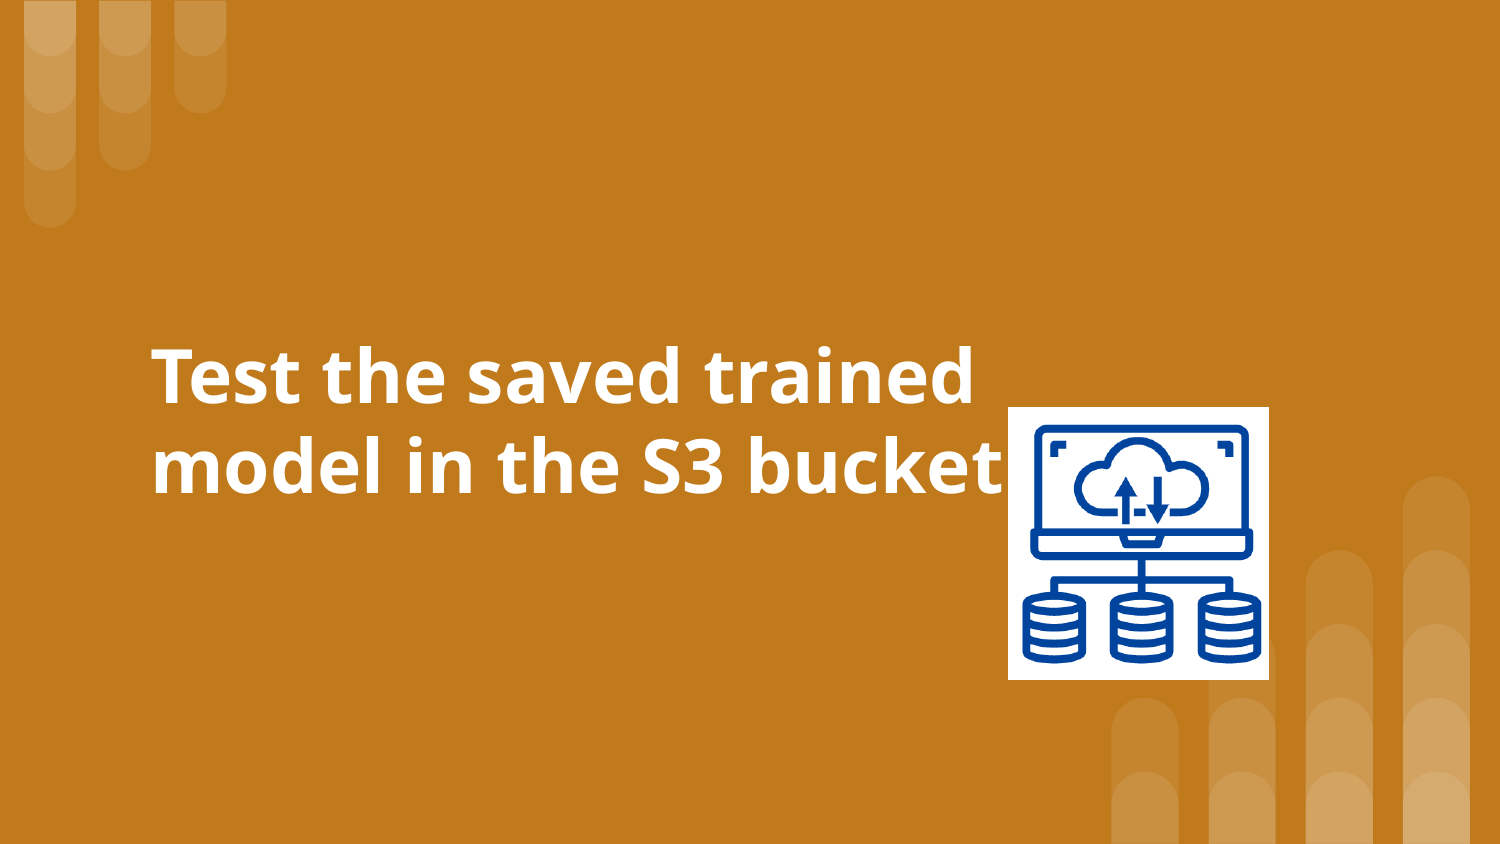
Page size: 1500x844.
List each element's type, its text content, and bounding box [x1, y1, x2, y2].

title Test the saved trained model in the S3 bucket [135, 264, 1097, 572]
picture [1008, 407, 1269, 680]
